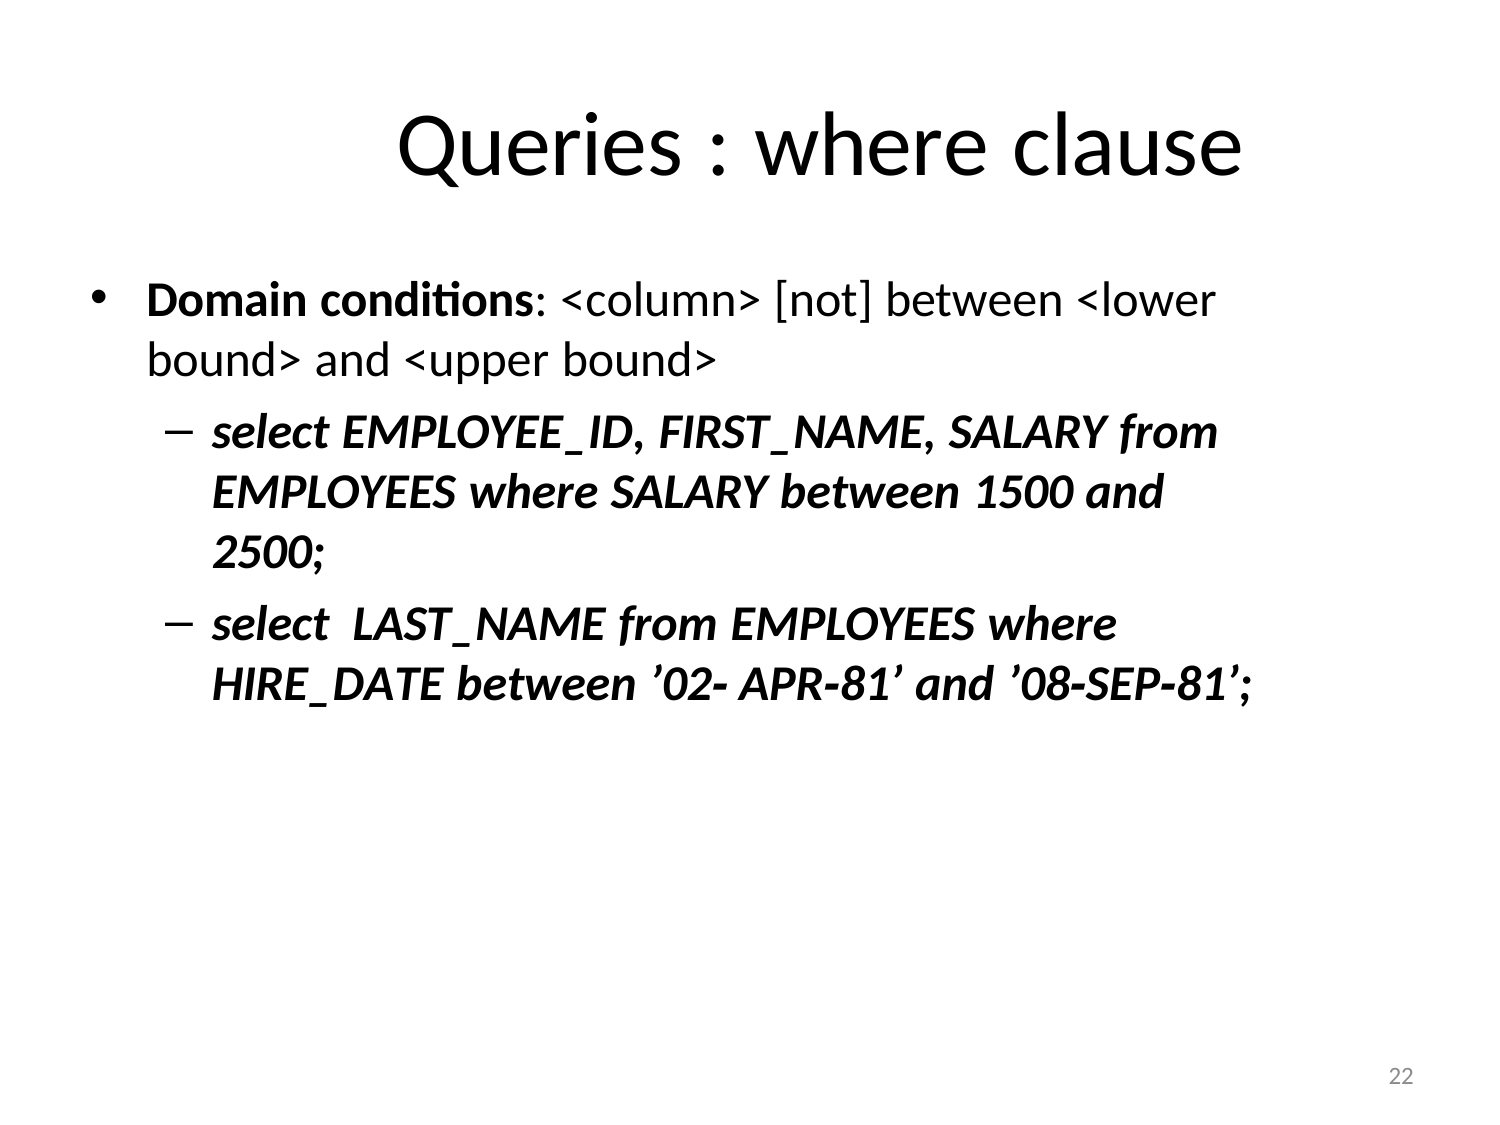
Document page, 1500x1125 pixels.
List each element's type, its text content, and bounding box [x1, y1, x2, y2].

slide_number 22 [1380, 748, 1414, 1125]
text_box Domain conditions: <column> [not] between <lower bound> and <upper bound> select EMPLOYEE_ID, FIRST_NAME, SALARY from EMPLOYEES where SALARY between 1500 and 2500; select LAST_NAME from EMPLOYEES where HIRE_DATE between ’02‐ APR‐81’ and ’08‐SEP‐81’; [87, 266, 1385, 711]
title Queries : where clause [75, 44, 1425, 233]
